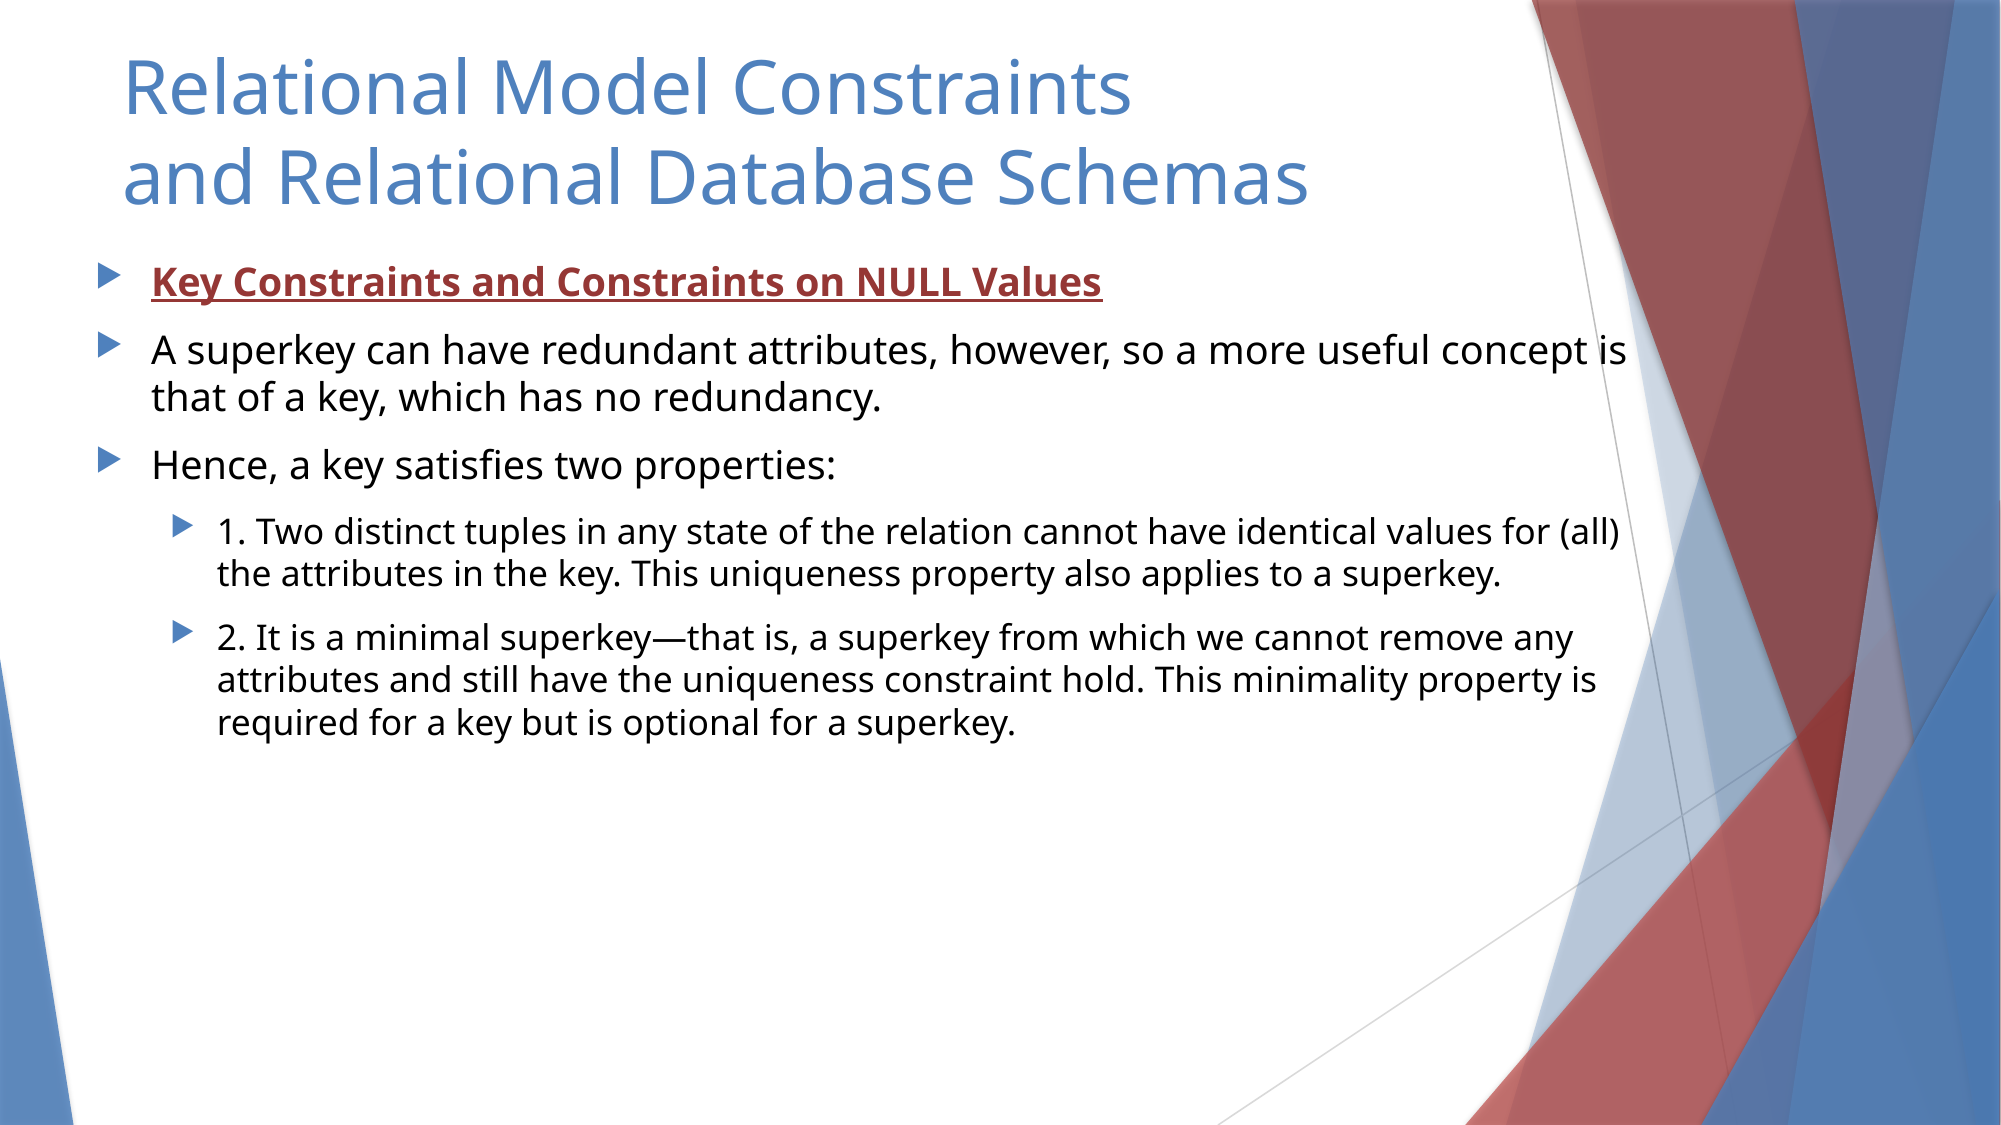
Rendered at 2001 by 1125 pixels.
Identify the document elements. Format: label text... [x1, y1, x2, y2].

title Relational Model Constraints and Relational Database Schemas [107, 32, 1518, 249]
list Key Constraints and Constraints on NULL Values A superkey can have redundant attributes, however, so a more useful concept is that of a key, which has no redundancy. Hence, a key satisfies two properties: 1. Two distinct tuples in any state of the relation cannot have identical values for (all) the attributes in the key. This uniqueness property also applies to a superkey. 2. It is a minimal superkey—that is, a superkey from which we cannot remove any attributes and still have the uniqueness constraint hold. This minimality property is required for a key but is optional for a superkey. [80, 249, 1653, 1061]
